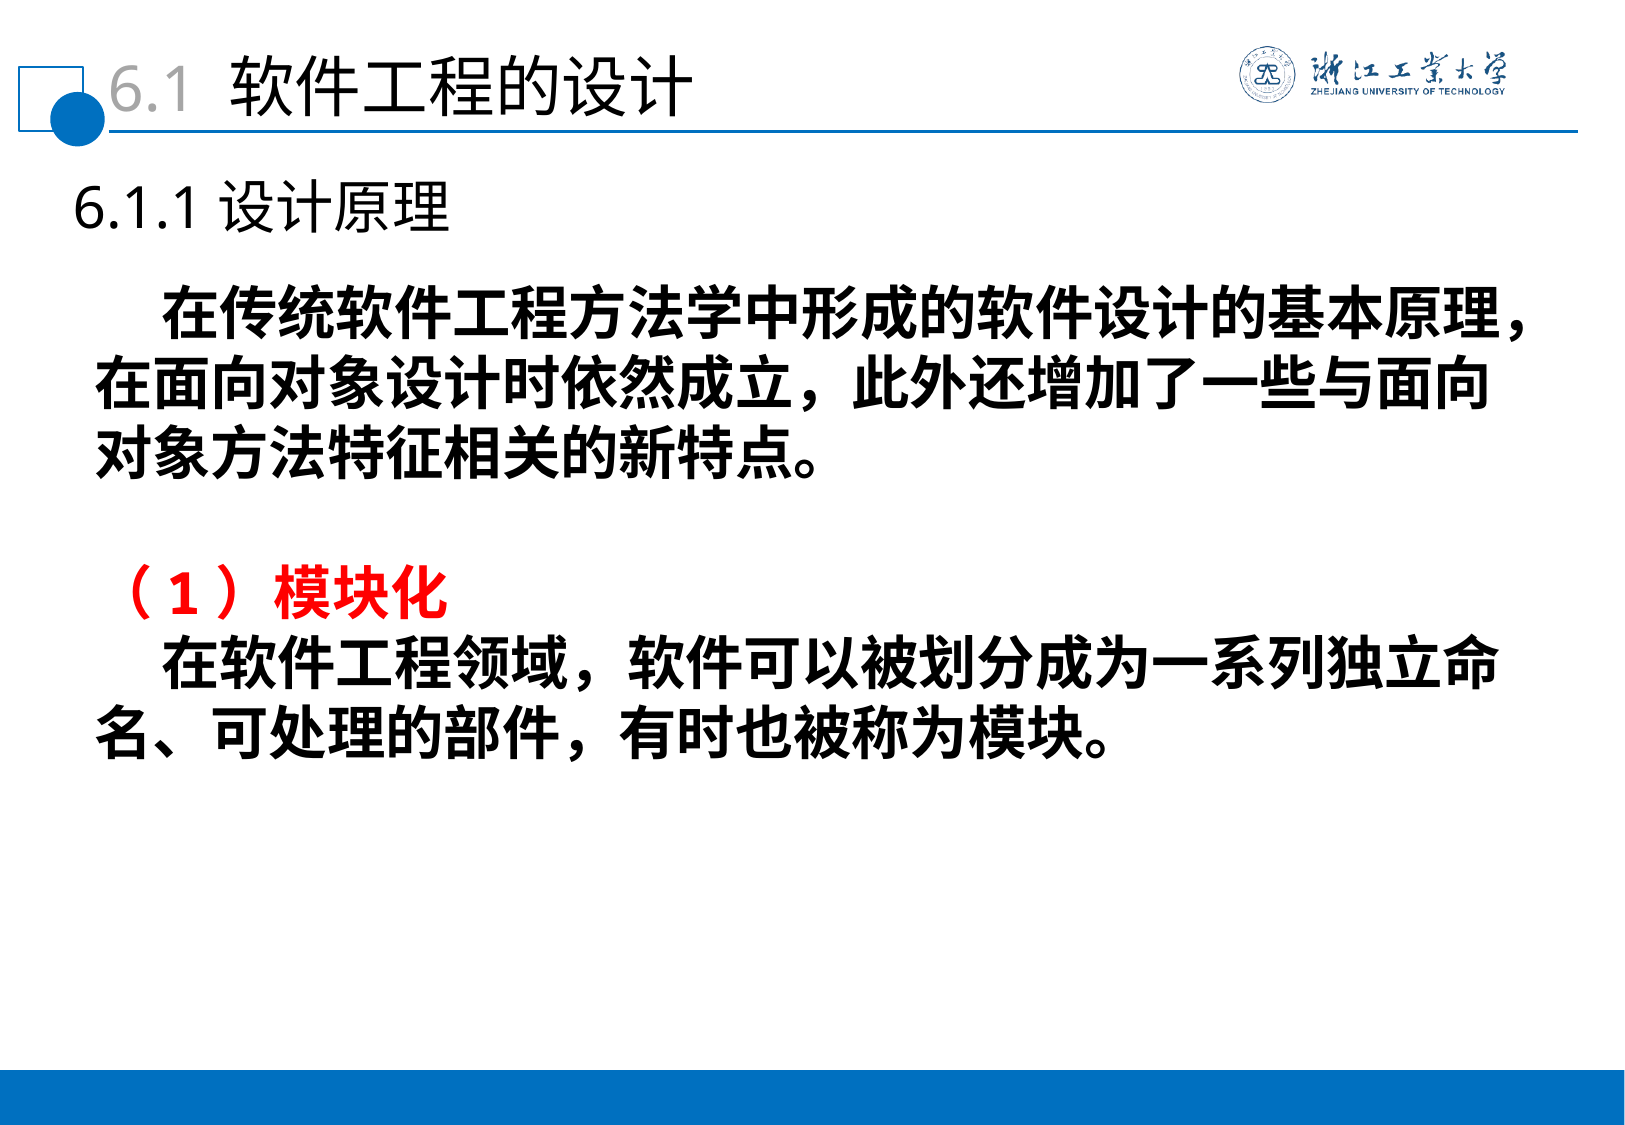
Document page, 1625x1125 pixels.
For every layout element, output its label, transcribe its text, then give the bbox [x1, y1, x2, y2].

text_box 6.1 [77, 40, 212, 131]
text_box 6.1.1设计原理 [61, 165, 762, 265]
picture [1225, 30, 1519, 115]
text_box 在传统软件工程方法学中形成的软件设计的基本原理，在面向对象设计时依然成立，此外还增加了一些与面向对象方法特征相关的新特点。 （1）模块化 在软件工程领域，软件可以被划分成为一系列独立命名、可处理的部件，有时也被称为模块。 [79, 268, 1545, 774]
text_box 软件工程的设计 [212, 36, 954, 130]
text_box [18, 66, 105, 147]
text_box [0, 1068, 1625, 1125]
